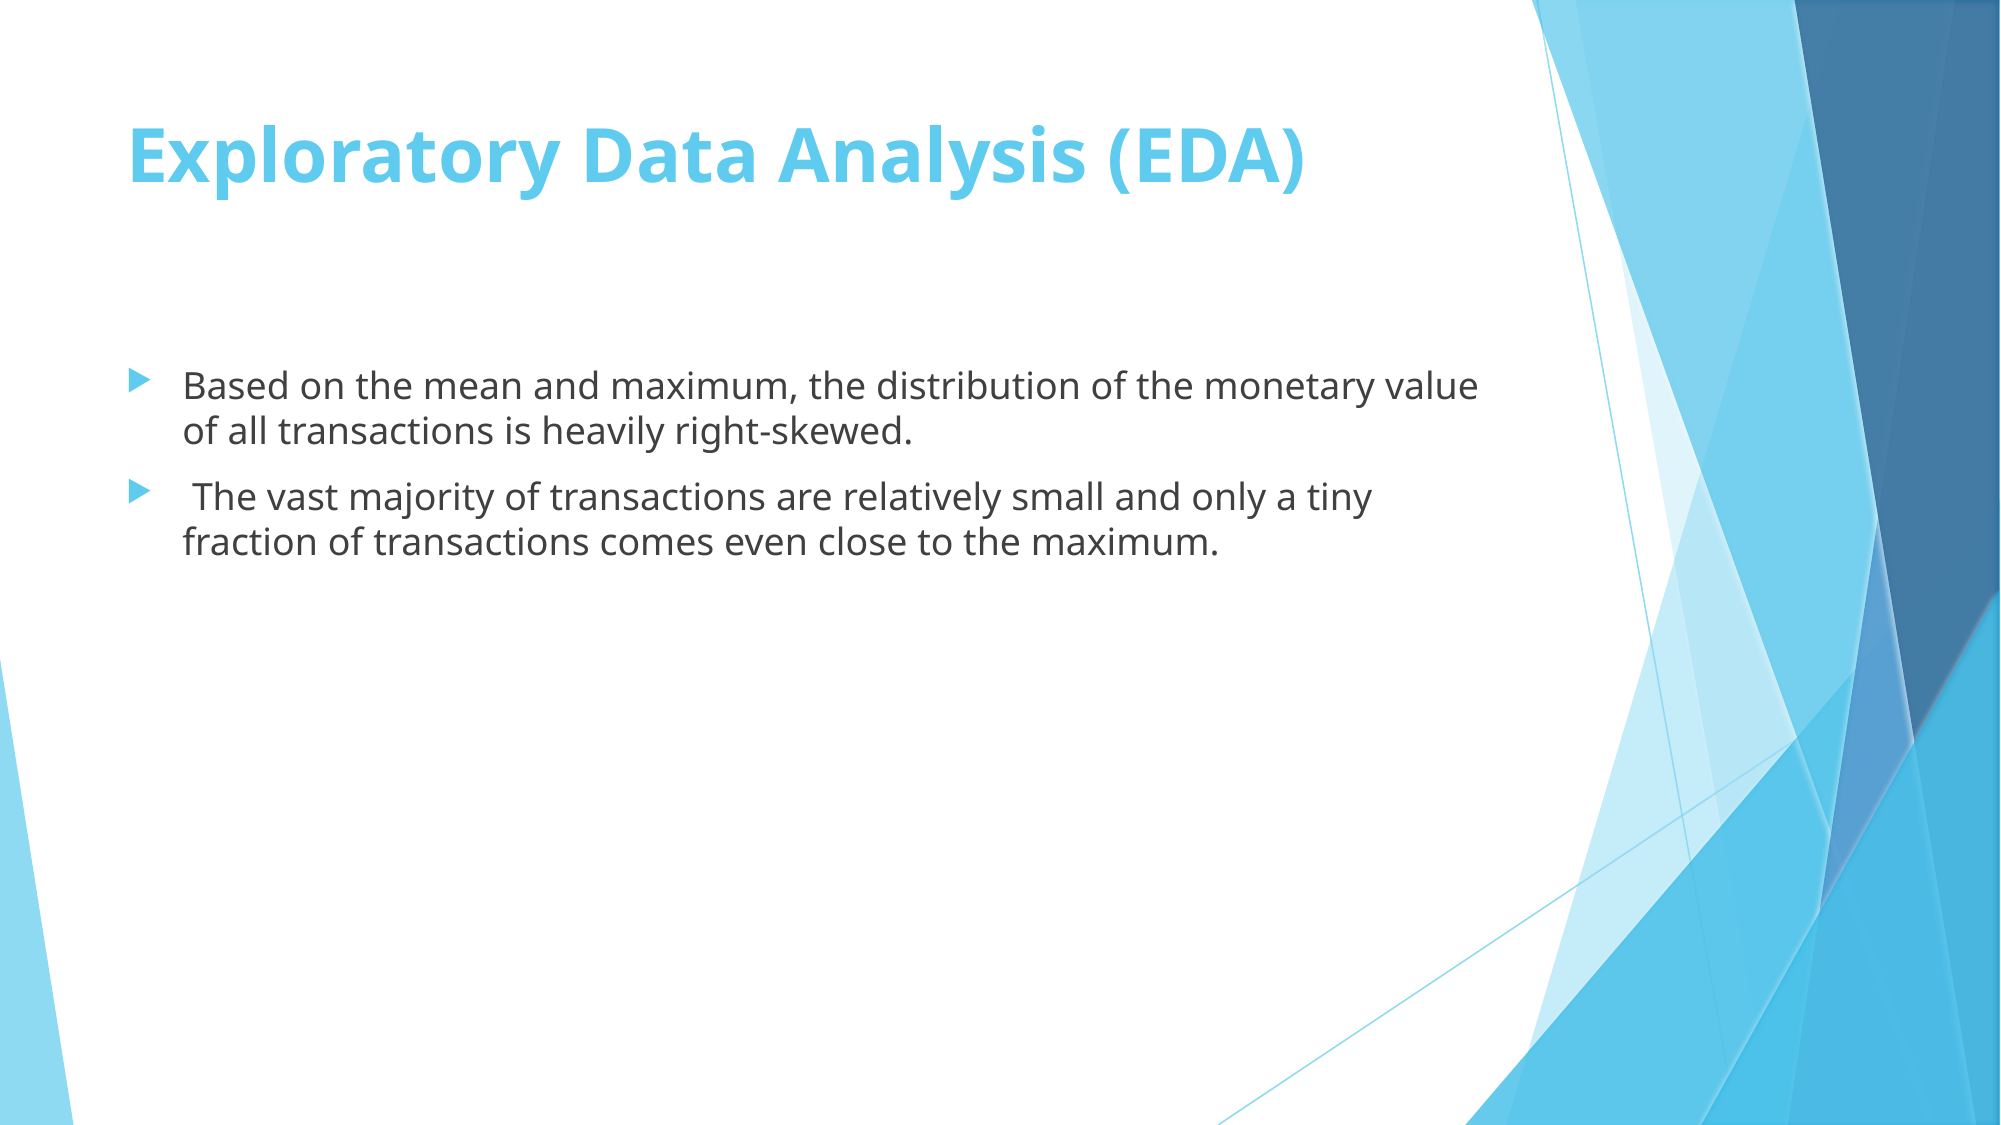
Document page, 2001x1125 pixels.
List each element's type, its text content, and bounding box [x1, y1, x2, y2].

title Exploratory Data Analysis (EDA) [111, 99, 1522, 317]
list Based on the mean and maximum, the distribution of the monetary value of all transactions is heavily right-skewed. The vast majority of transactions are relatively small and only a tiny fraction of transactions comes even close to the maximum. [111, 354, 1522, 992]
